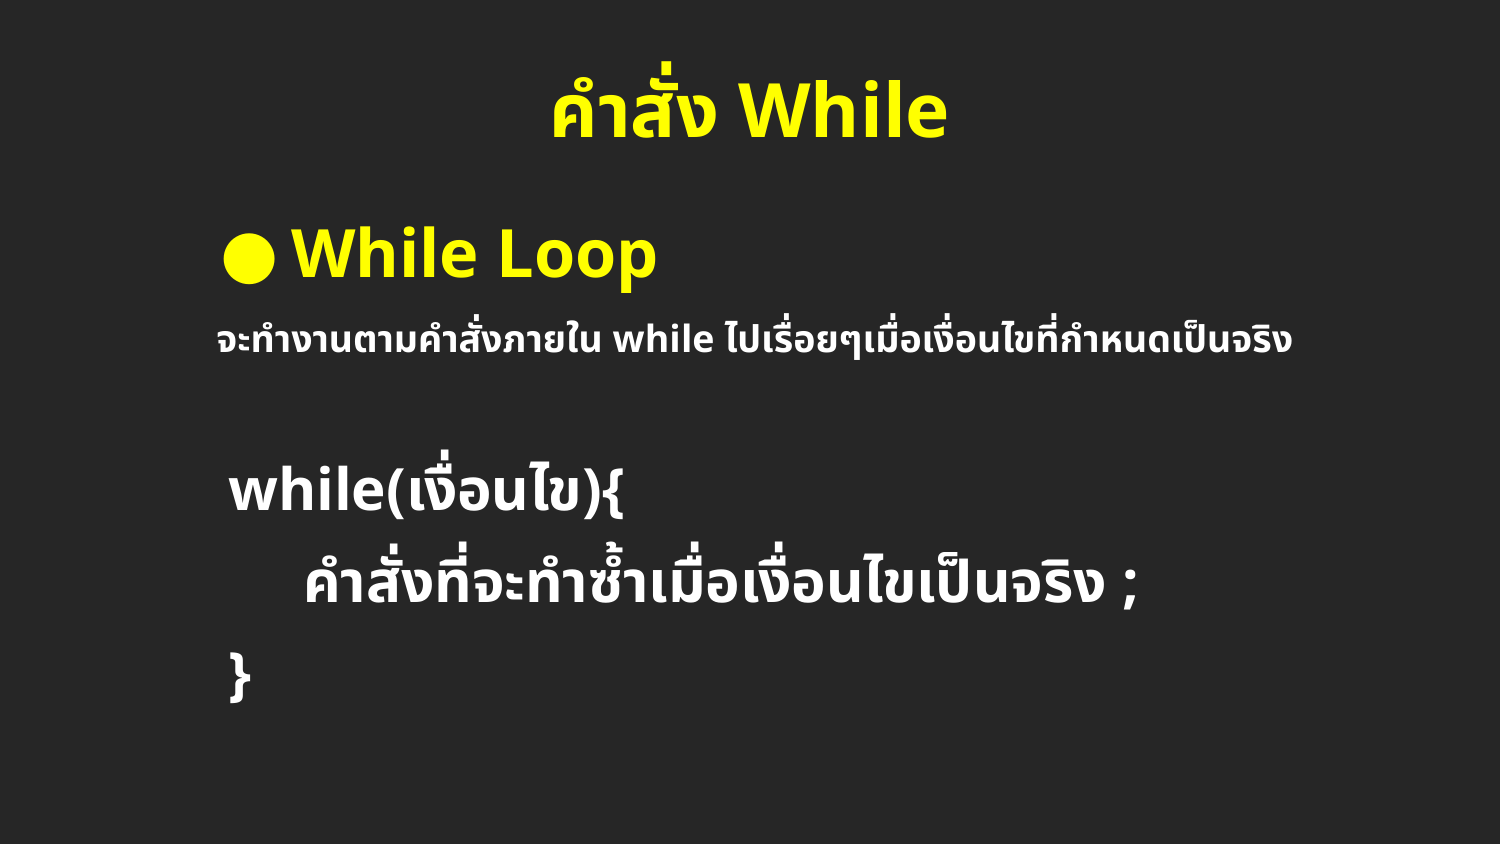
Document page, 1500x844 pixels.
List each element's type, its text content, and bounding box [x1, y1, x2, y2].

list คำสั่ง While [0, 59, 1500, 155]
text_box While Loop จะทำงานตามคำสั่งภายใน while ไปเรื่อยๆเมื่อเงื่อนไขที่กำหนดเป็นจริง [201, 183, 1367, 269]
text_box while(เงื่อนไข){ คำสั่งที่จะทำซ้ำเมื่อเงื่อนไขเป็นจริง ; } [213, 445, 1292, 740]
